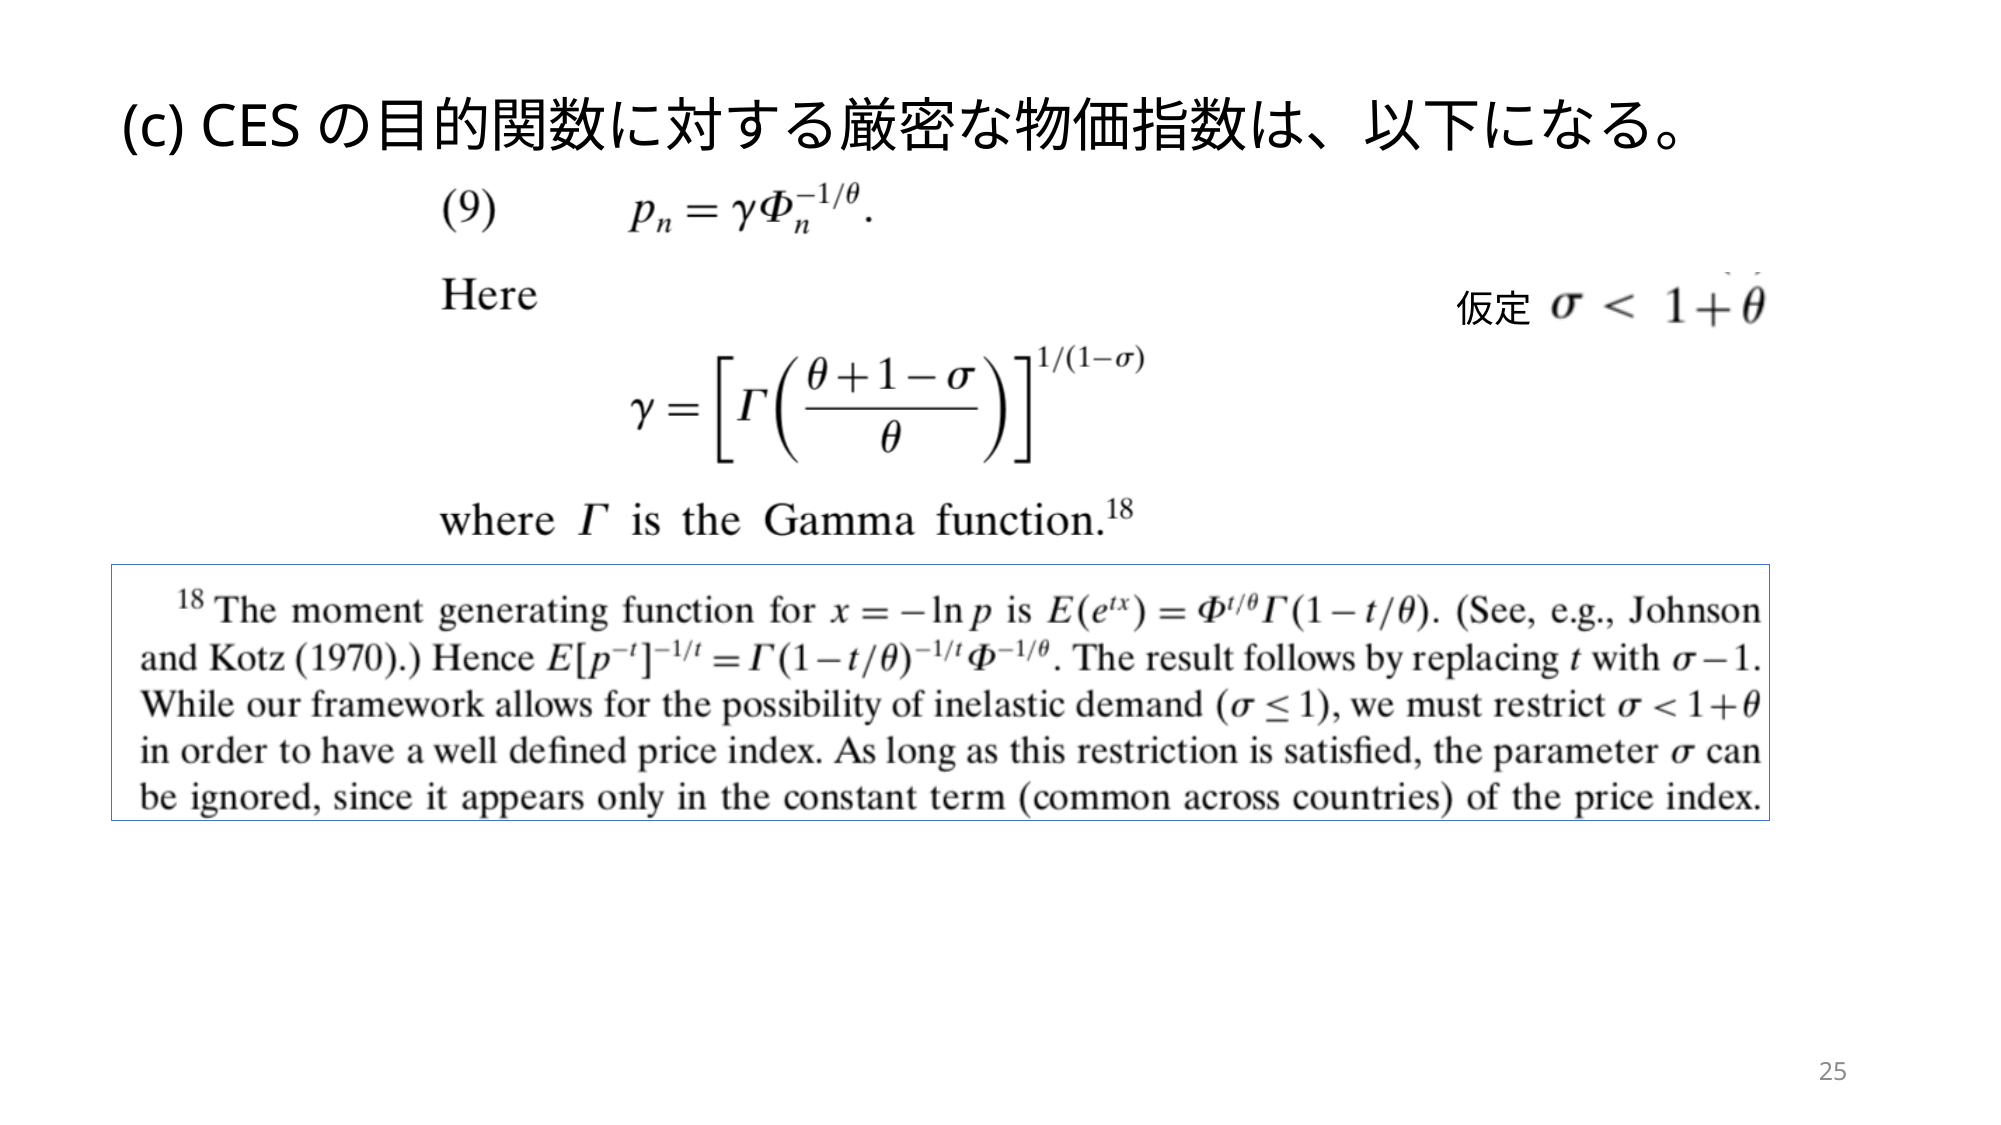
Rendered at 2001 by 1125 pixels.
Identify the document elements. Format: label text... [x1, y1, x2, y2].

slide_number 25 [1412, 1042, 1863, 1103]
list (c) CESの目的関数に対する厳密な物価指数は、以下になる。 [107, 88, 1833, 803]
text_box 仮定 [1441, 277, 1547, 338]
picture [1547, 268, 1767, 347]
picture [418, 167, 1149, 542]
picture [111, 564, 1770, 821]
